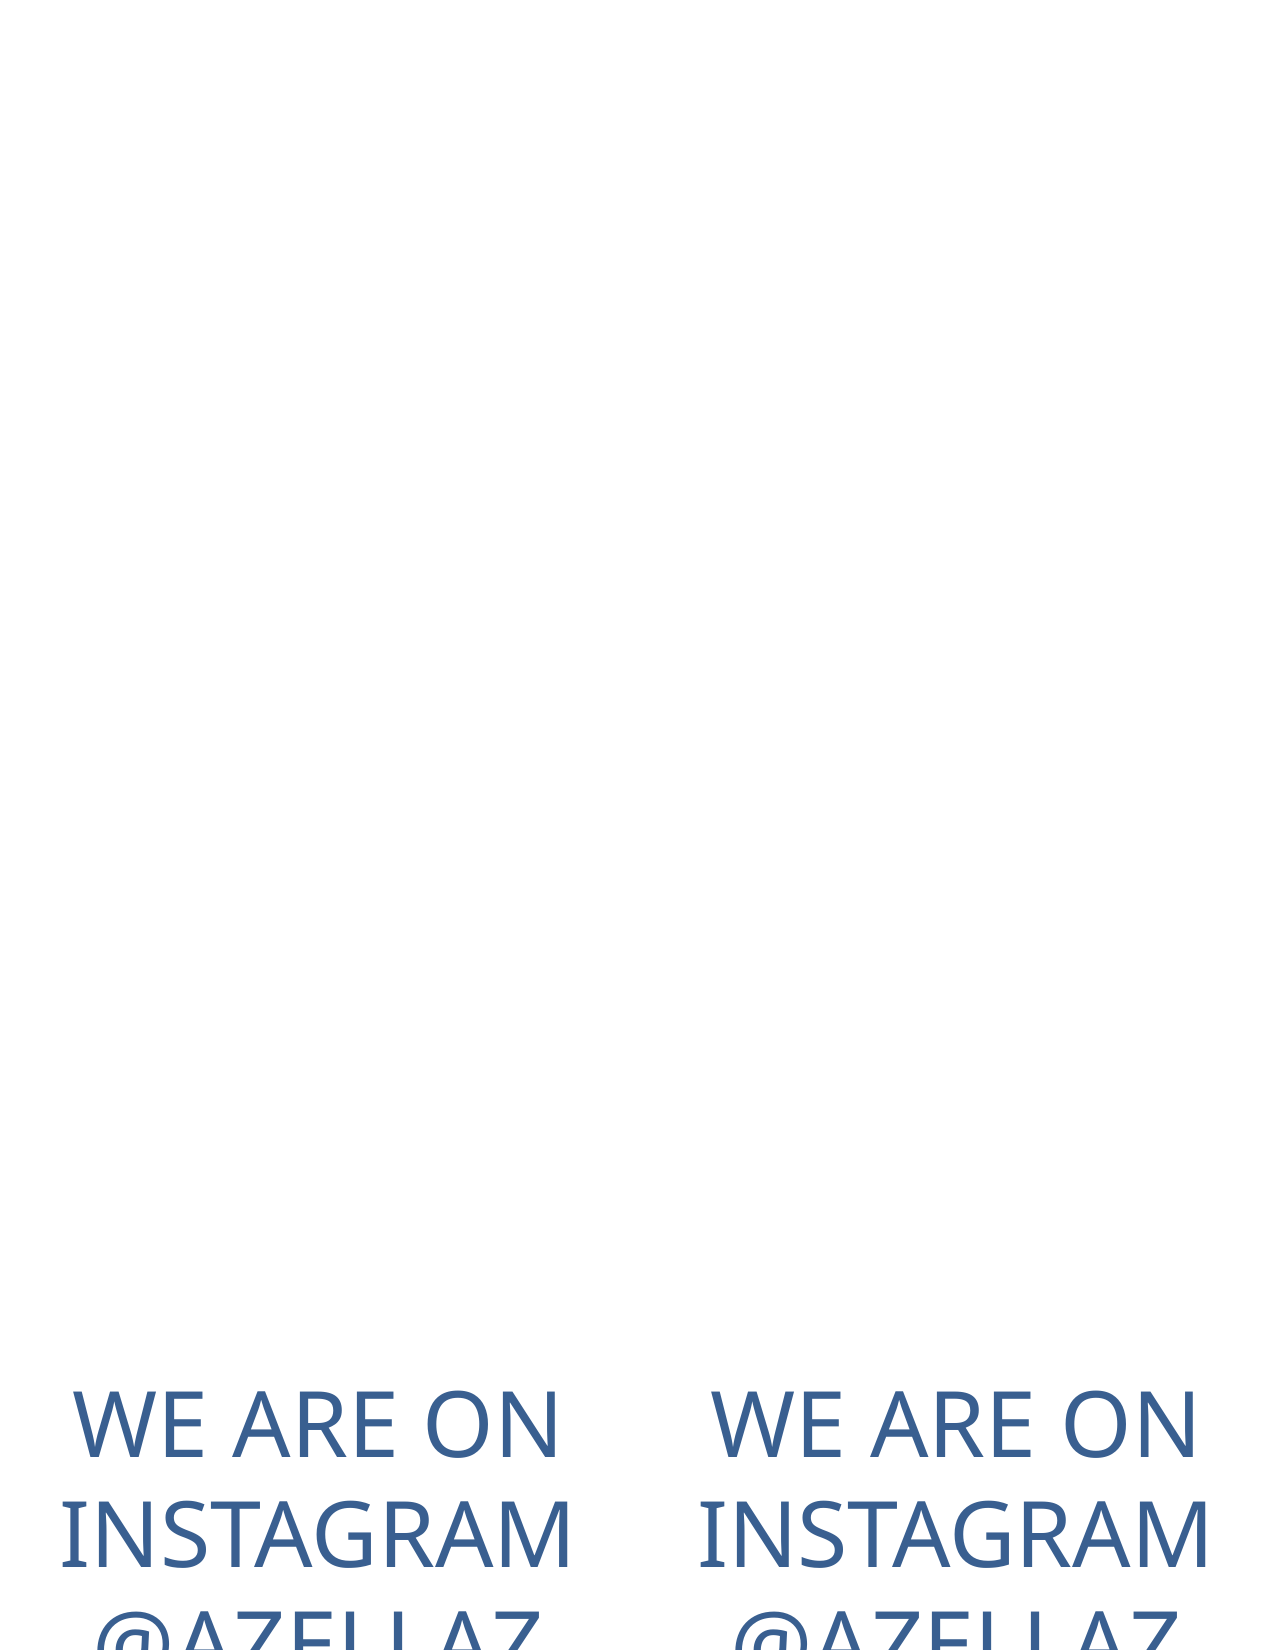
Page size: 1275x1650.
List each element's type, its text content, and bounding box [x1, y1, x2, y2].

text_box We are on instagram @AZELLAZ [0, 1358, 638, 1650]
text_box We are on instagram @AZELLAZ [638, 1358, 1275, 1650]
